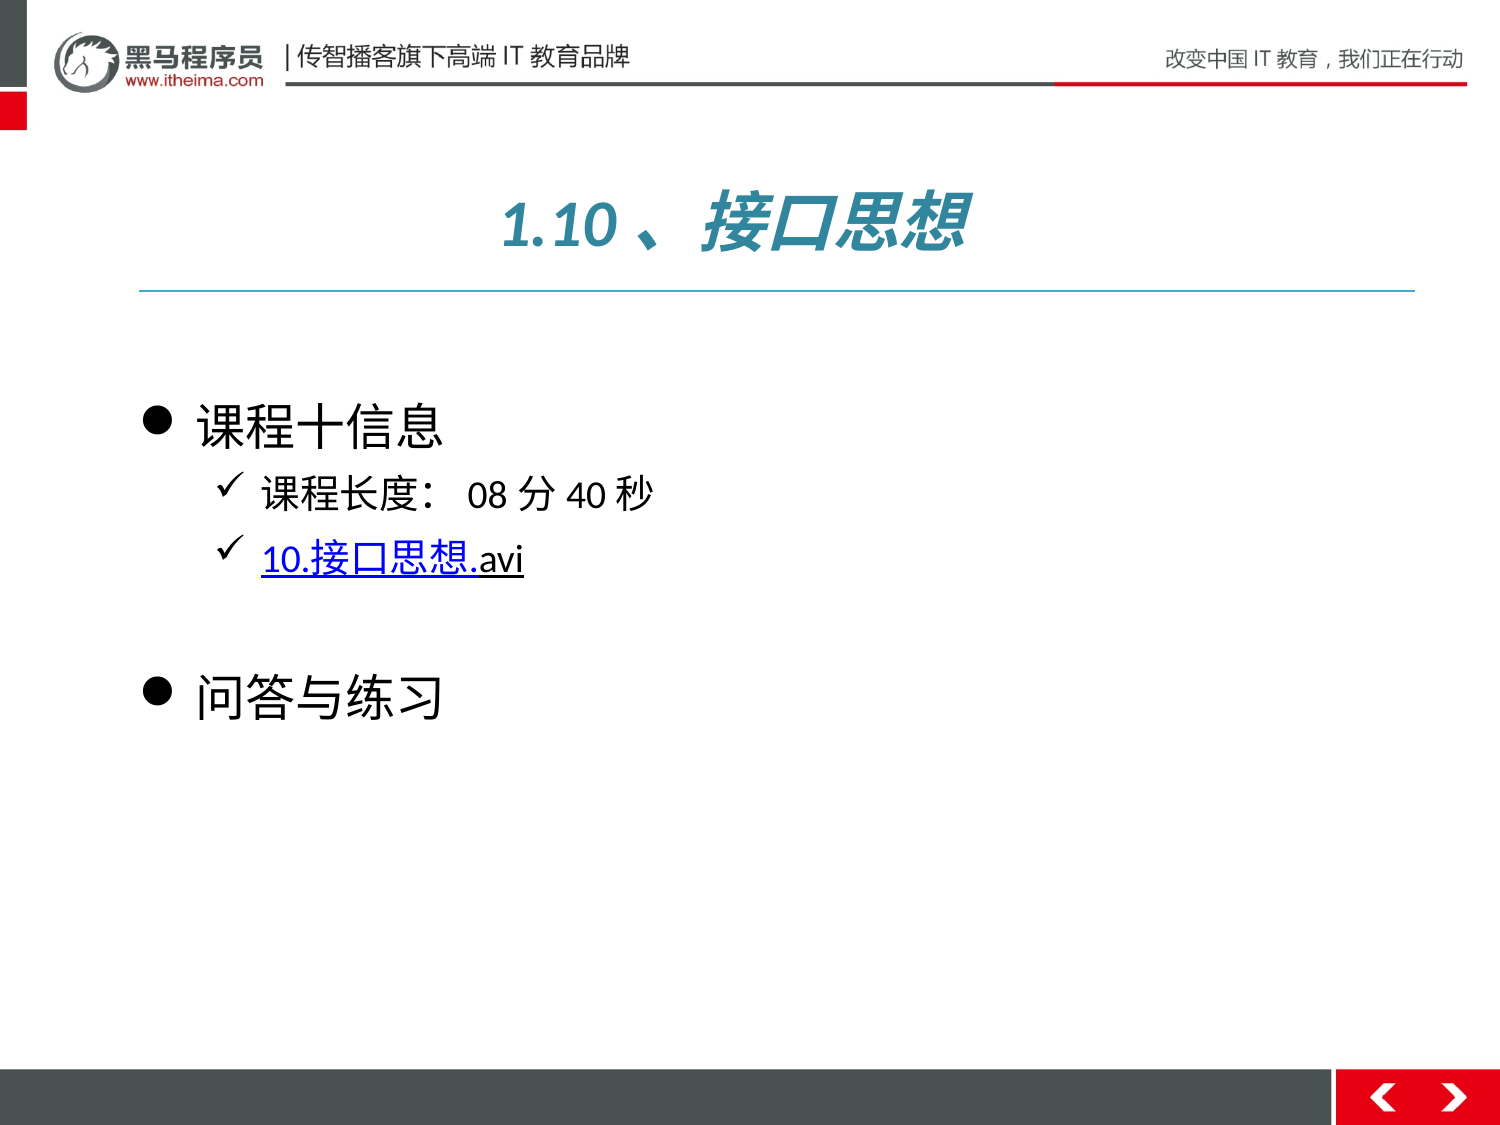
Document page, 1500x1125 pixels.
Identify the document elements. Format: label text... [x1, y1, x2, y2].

picture [0, 0, 1500, 1125]
text_box 课程十信息 课程长度：08分40秒 10.接口思想.avi 问答与练习 [123, 315, 1387, 1024]
text_box 1.10、接口思想 [100, 172, 1363, 409]
